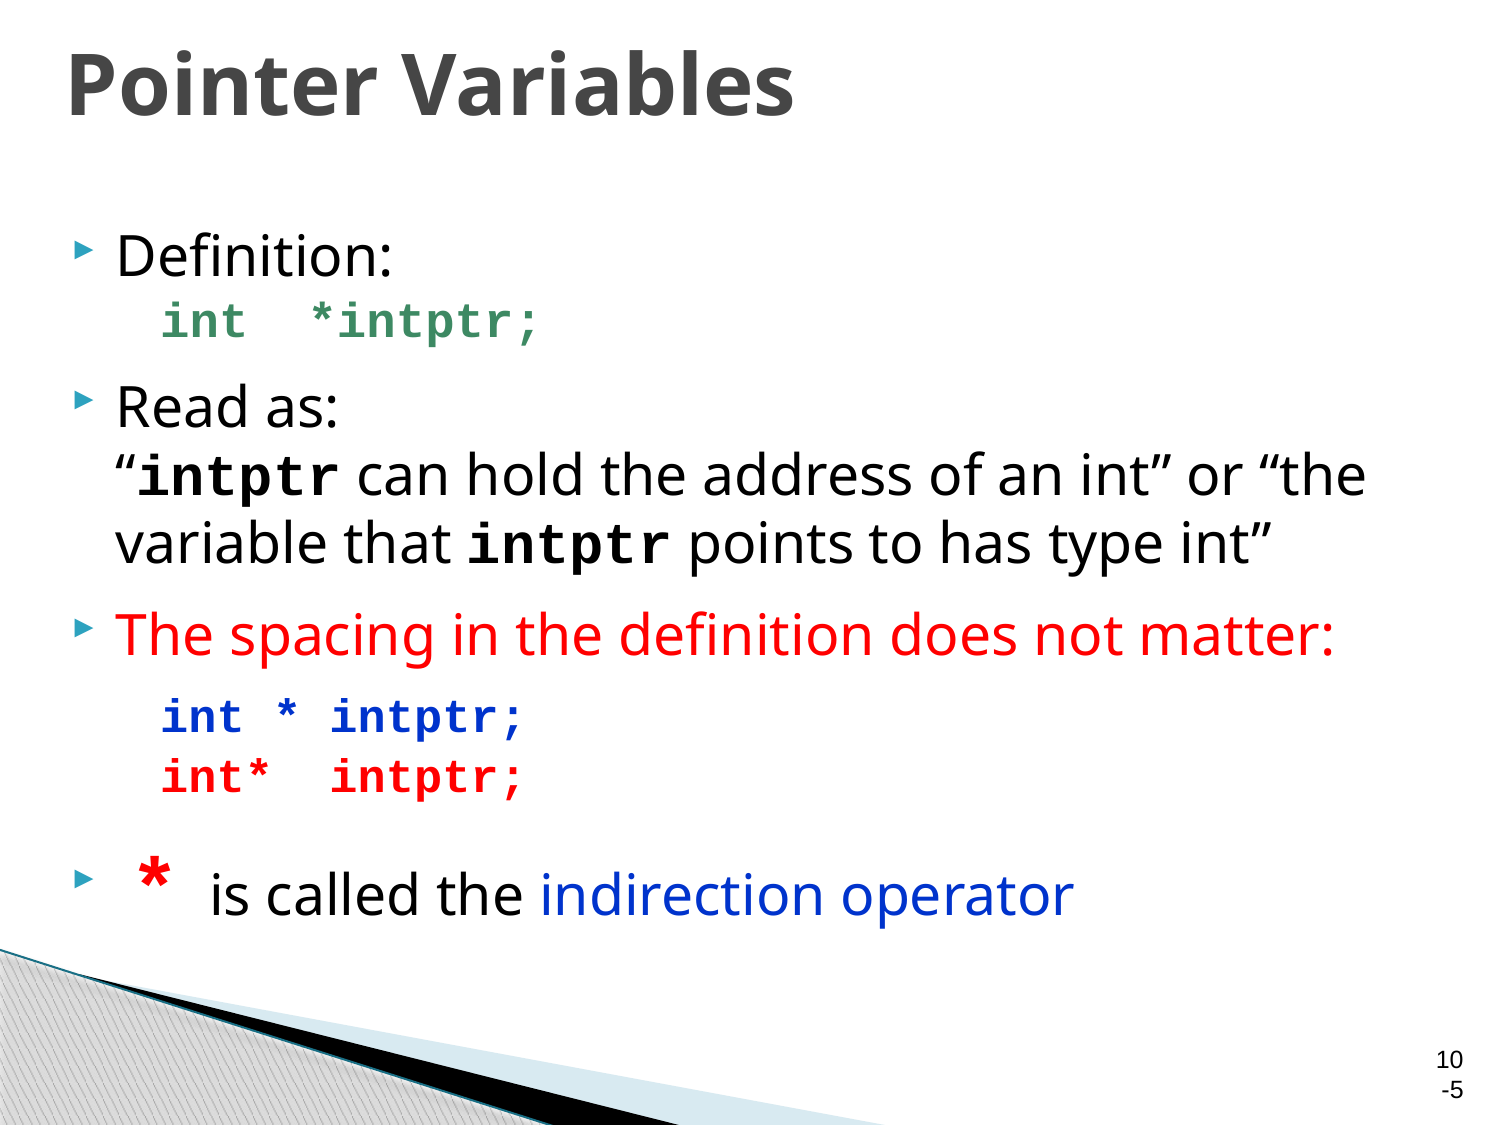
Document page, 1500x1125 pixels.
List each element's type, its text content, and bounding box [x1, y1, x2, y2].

slide_number 10-5 [1418, 1051, 1479, 1112]
list Definition: int *intptr; Read as: “intptr can hold the address of an int” or “the variable that intptr points to has type int” The spacing in the definition does not matter: int * intptr; int* intptr; * is called the indirection operator [37, 212, 1388, 963]
title Pointer Variables [50, 0, 1463, 163]
